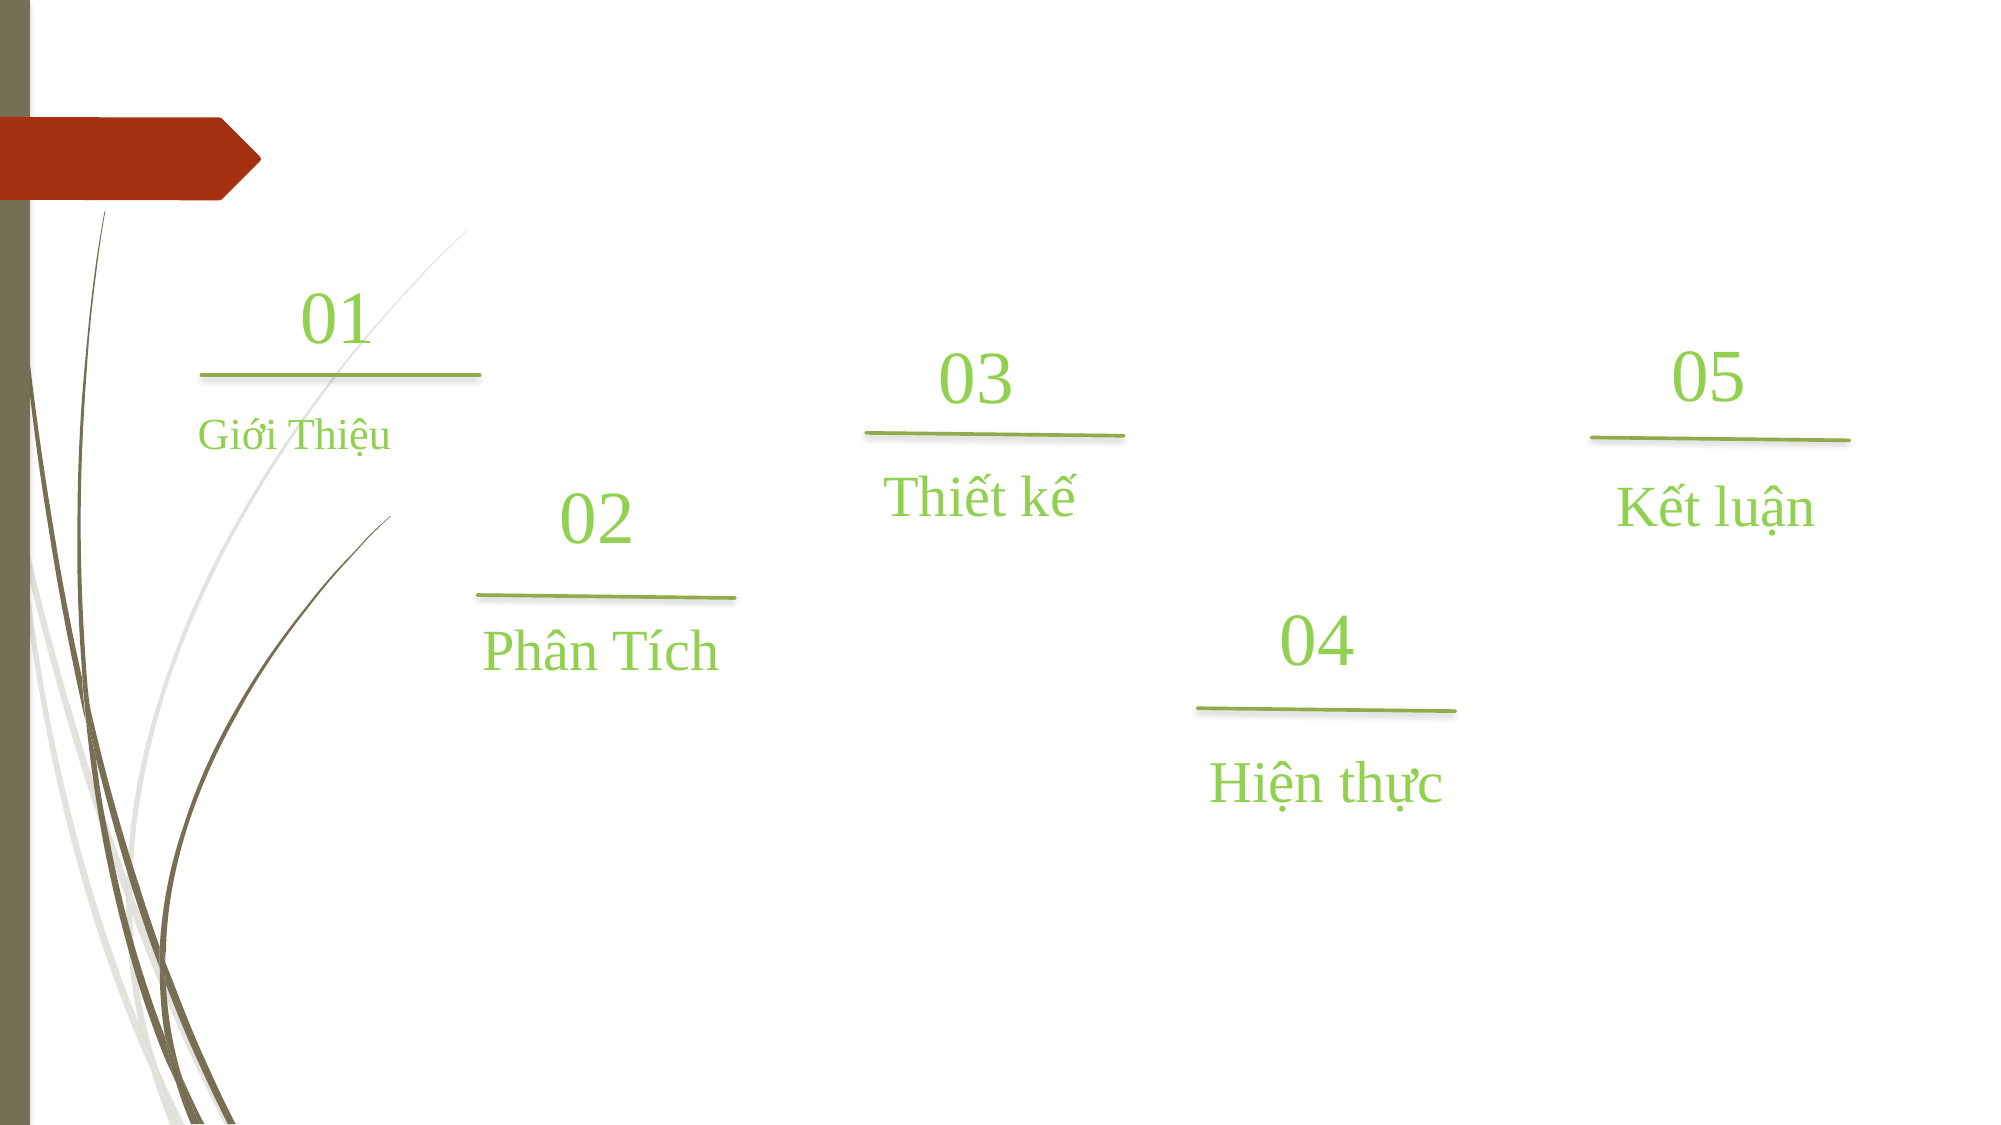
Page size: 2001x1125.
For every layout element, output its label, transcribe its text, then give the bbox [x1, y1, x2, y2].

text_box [477, 594, 736, 599]
title 01 [285, 261, 409, 372]
text_box 04 [1264, 582, 1388, 707]
text_box Kết luận [1601, 460, 1894, 546]
text_box 02 [544, 460, 706, 566]
text_box Hiện thực [1194, 735, 1482, 866]
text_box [865, 432, 1125, 437]
text_box Thiết kế [868, 450, 1132, 536]
text_box 03 [923, 320, 1085, 426]
text_box Phân Tích [467, 604, 784, 690]
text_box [1591, 437, 1850, 441]
text_box Giới Thiệu [182, 372, 545, 494]
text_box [1197, 707, 1456, 712]
text_box 05 [1656, 319, 1818, 424]
